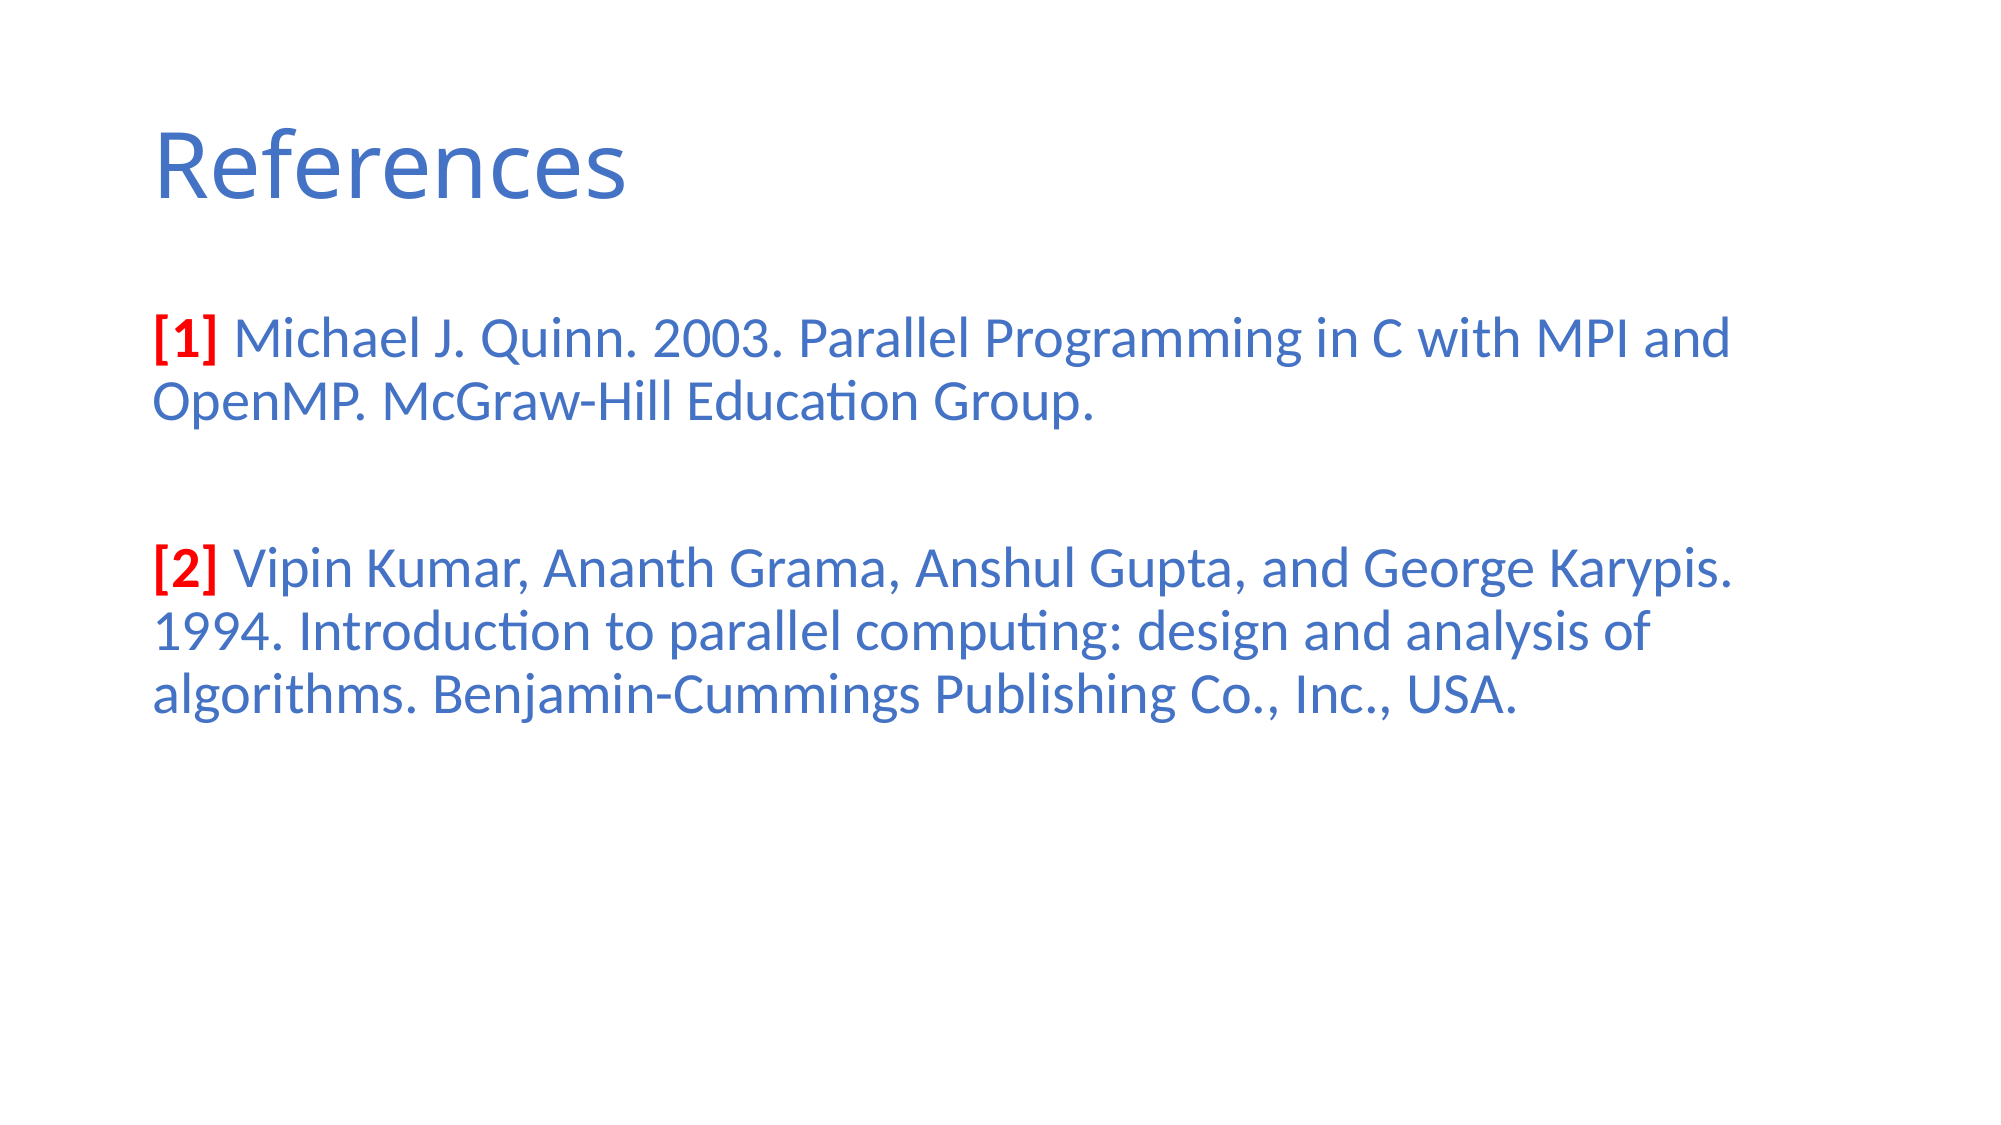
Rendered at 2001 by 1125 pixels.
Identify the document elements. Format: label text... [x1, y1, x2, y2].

title References [137, 59, 1863, 278]
list [1] Michael J. Quinn. 2003. Parallel Programming in C with MPI and OpenMP. McGraw-Hill Education Group. [2] Vipin Kumar, Ananth Grama, Anshul Gupta, and George Karypis. 1994. Introduction to parallel computing: design and analysis of algorithms. Benjamin-Cummings Publishing Co., Inc., USA. [137, 299, 1863, 1014]
